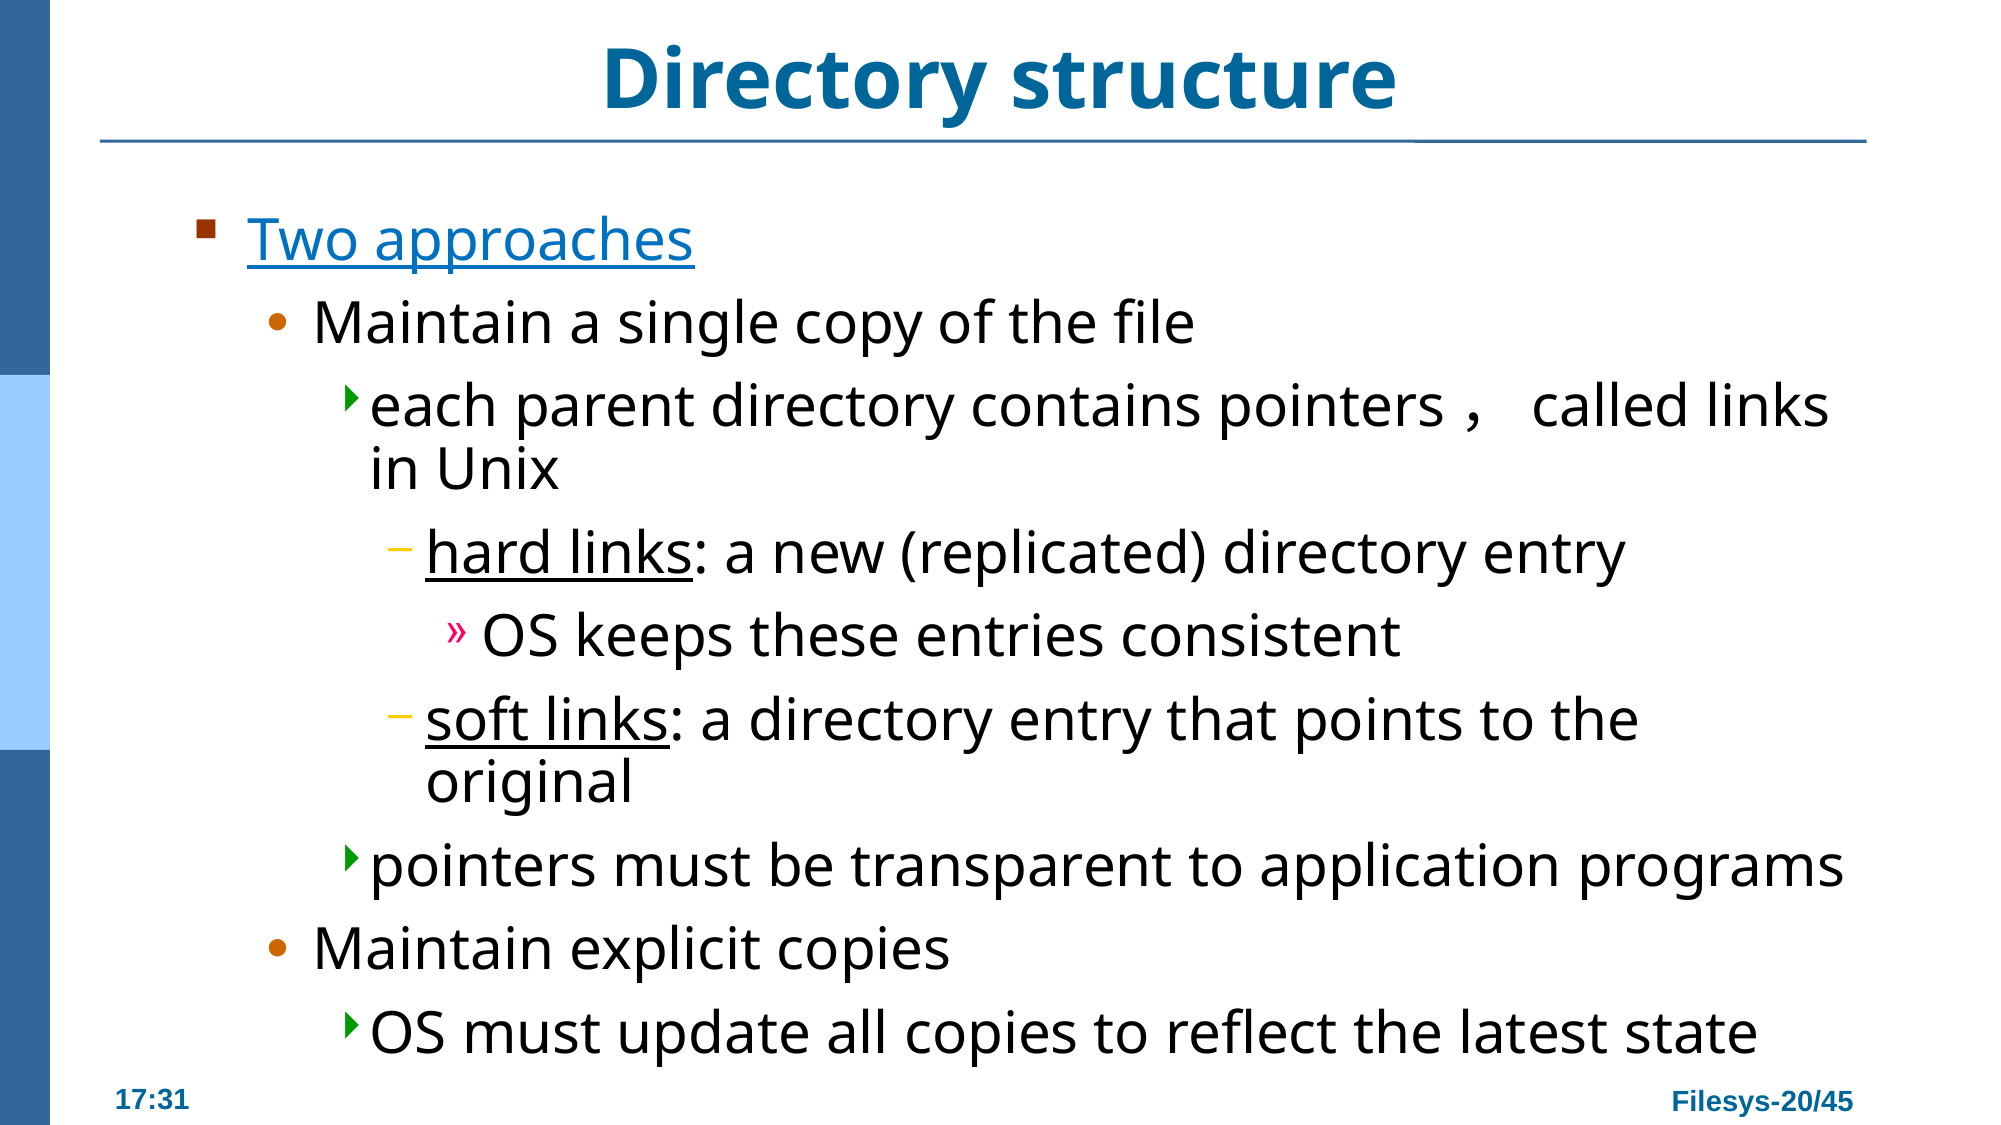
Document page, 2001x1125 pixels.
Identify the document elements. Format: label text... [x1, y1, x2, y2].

list Two approaches Maintain a single copy of the file each parent directory contains pointers，called links in Unix hard links: a new (replicated) directory entry OS keeps these entries consistent soft links: a directory entry that points to the original pointers must be transparent to application programs Maintain explicit copies OS must update all copies to reflect the latest state [176, 202, 1867, 946]
title Directory structure [99, 38, 1900, 133]
